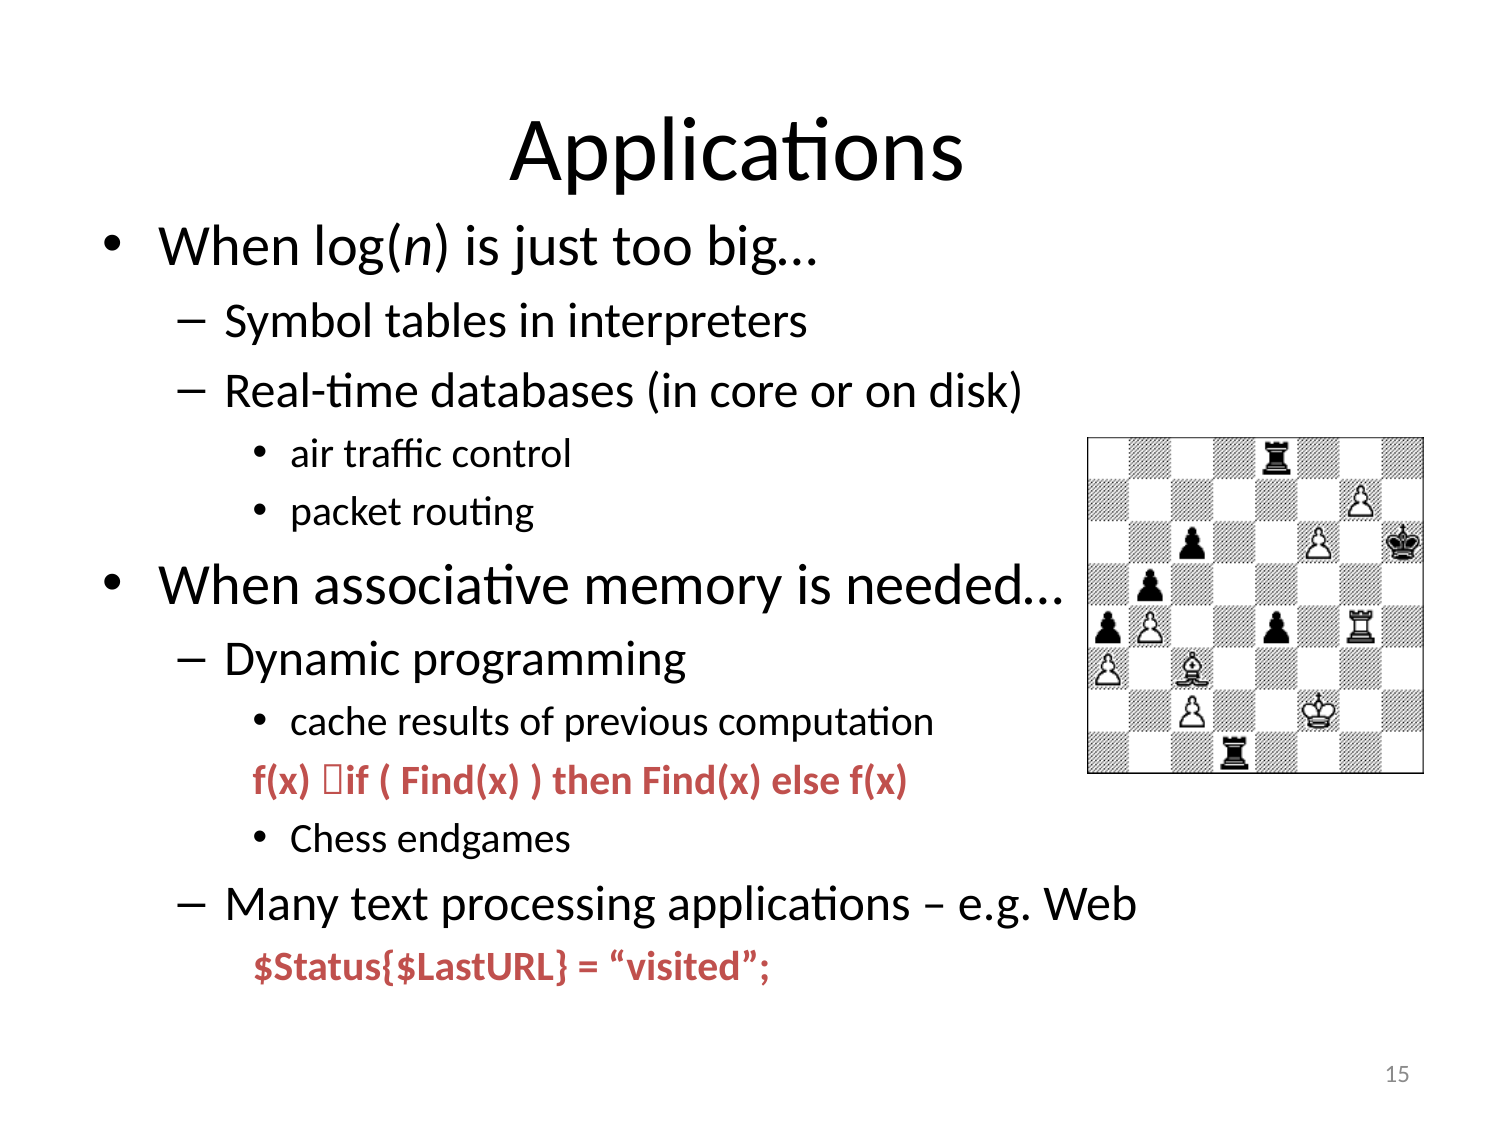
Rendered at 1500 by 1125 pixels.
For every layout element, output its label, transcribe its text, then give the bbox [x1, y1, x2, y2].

list When log(n) is just too big… Symbol tables in interpreters Real-time databases (in core or on disk) air traffic control packet routing When associative memory is needed… Dynamic programming cache results of previous computation f(x) if ( Find(x) ) then Find(x) else f(x) Chess endgames Many text processing applications – e.g. Web $Status{$LastURL} = “visited”; [87, 200, 1400, 1063]
title Applications [99, 50, 1375, 200]
picture [1087, 437, 1424, 774]
slide_number 15 [1074, 1042, 1425, 1103]
